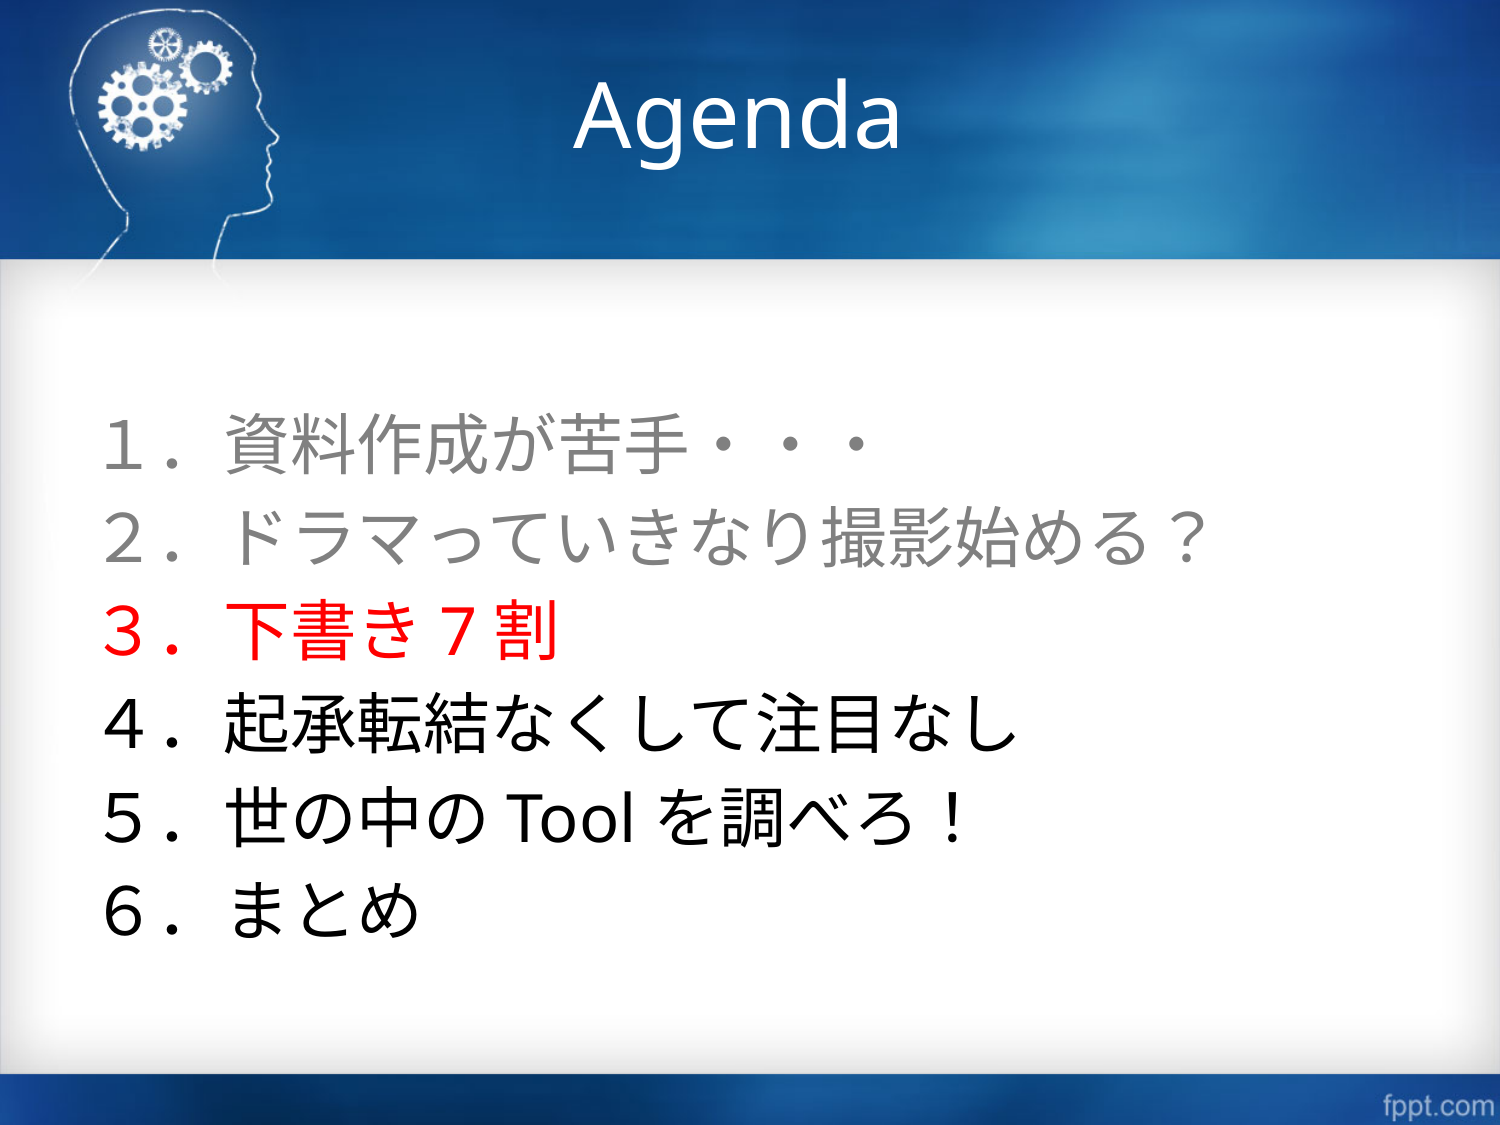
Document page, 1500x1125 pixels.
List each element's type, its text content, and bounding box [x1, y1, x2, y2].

picture [0, 0, 1500, 1125]
list １．資料作成が苦手・・・ ２．ドラマっていきなり撮影始める？ ３．下書き7割 ４．起承転結なくして注目なし ５．世の中のToolを調べろ！ ６．まとめ [75, 304, 1425, 1047]
title Agenda [64, 31, 1415, 192]
